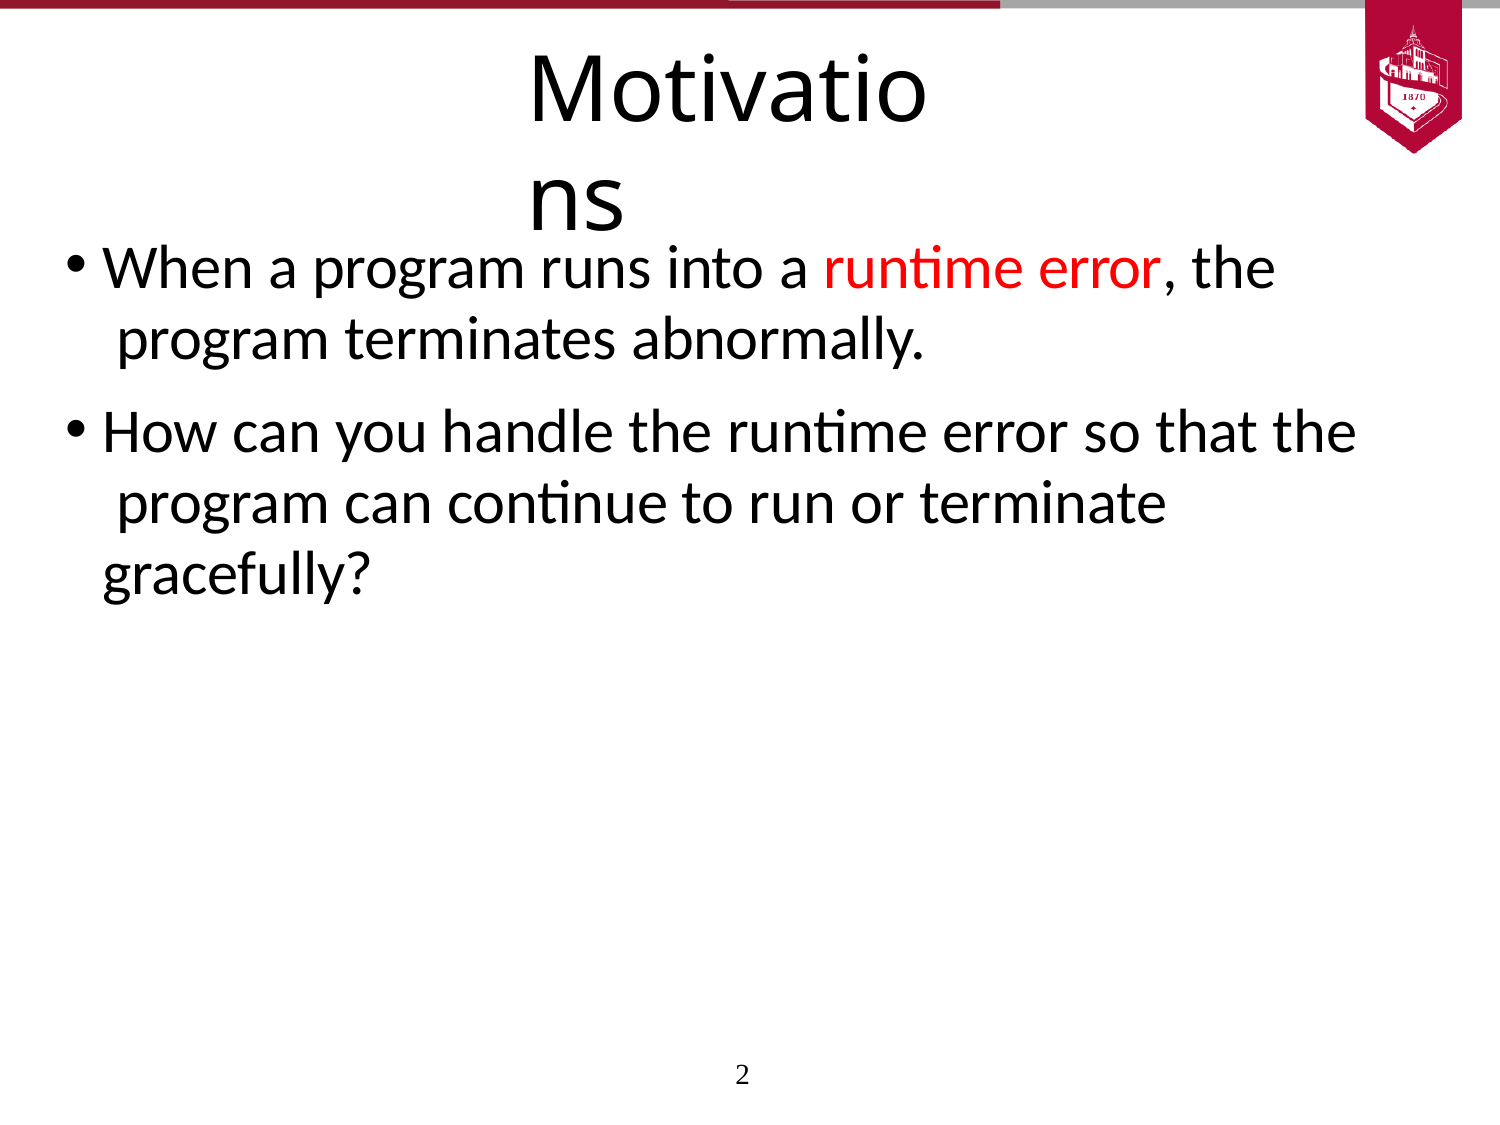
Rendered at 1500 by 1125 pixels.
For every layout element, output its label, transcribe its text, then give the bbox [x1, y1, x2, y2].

slide_number 10 [729, 1056, 773, 1125]
title Motivations [524, 162, 968, 221]
text_box When a program runs into a runtime error, the program terminates abnormally. How can you handle the runtime error so that the program can continue to run or terminate gracefully? [62, 221, 1366, 608]
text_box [0, 0, 1500, 155]
